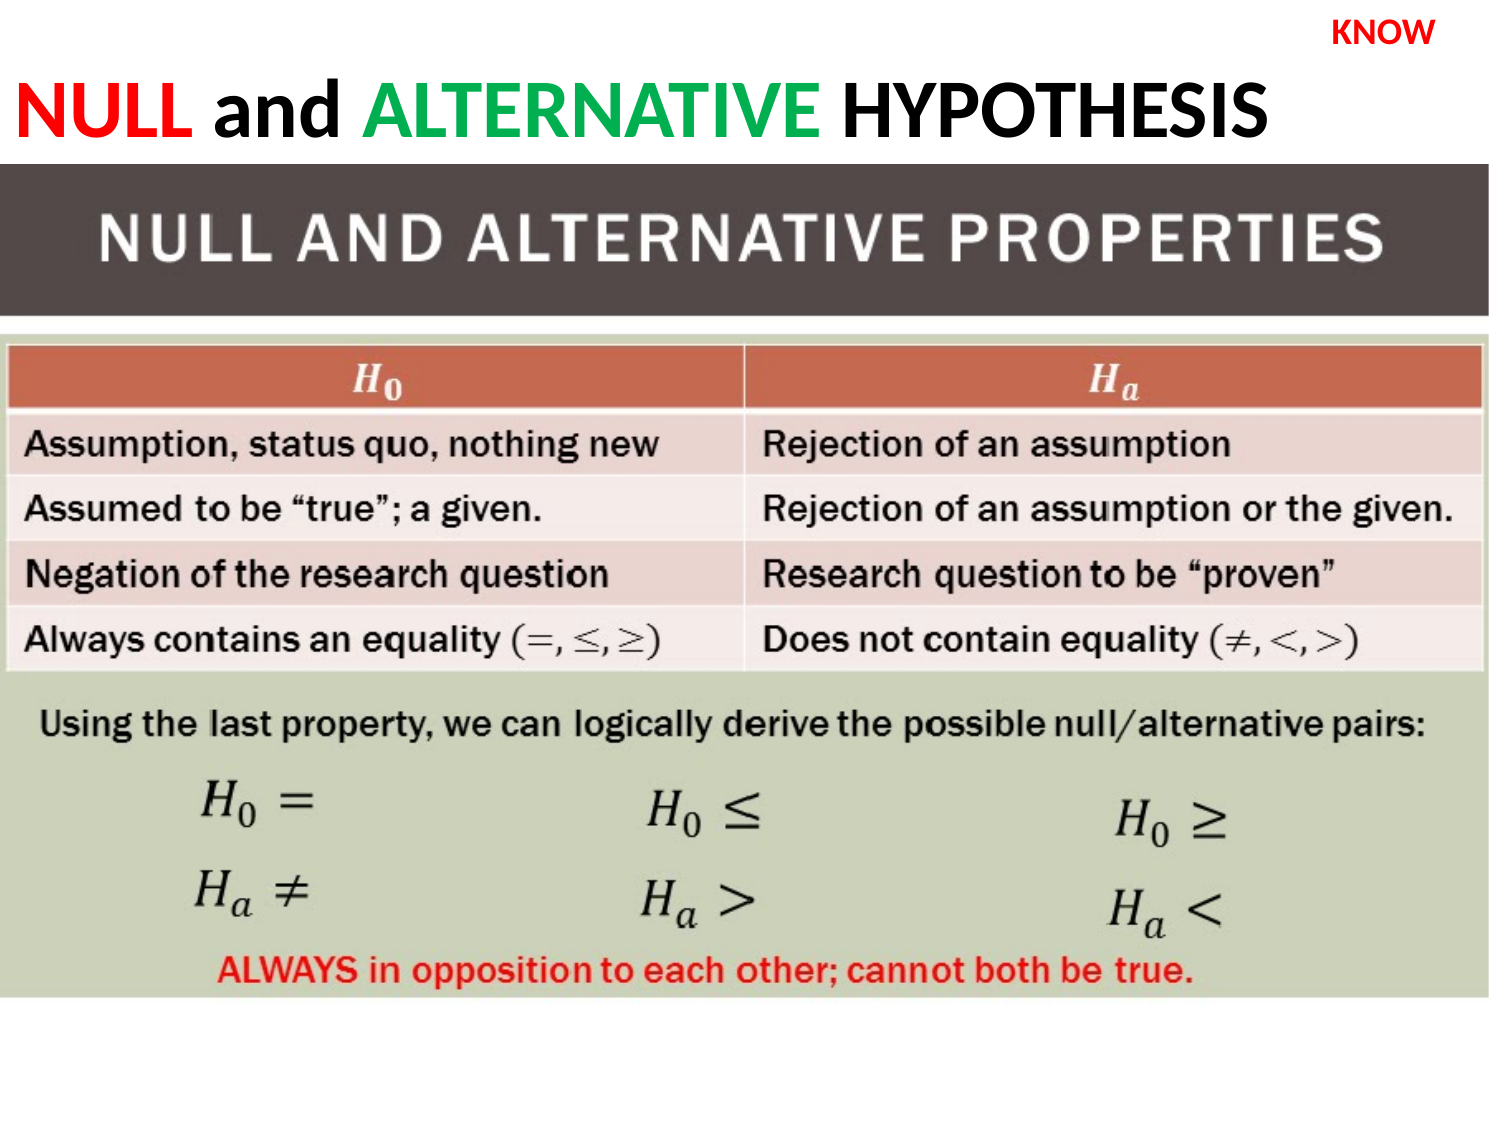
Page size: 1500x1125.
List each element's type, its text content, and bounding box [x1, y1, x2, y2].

text_box NULL and ALTERNATIVE HYPOTHESIS [0, 46, 1500, 162]
picture [0, 163, 1489, 1008]
text_box KNOW [1316, 0, 1500, 60]
